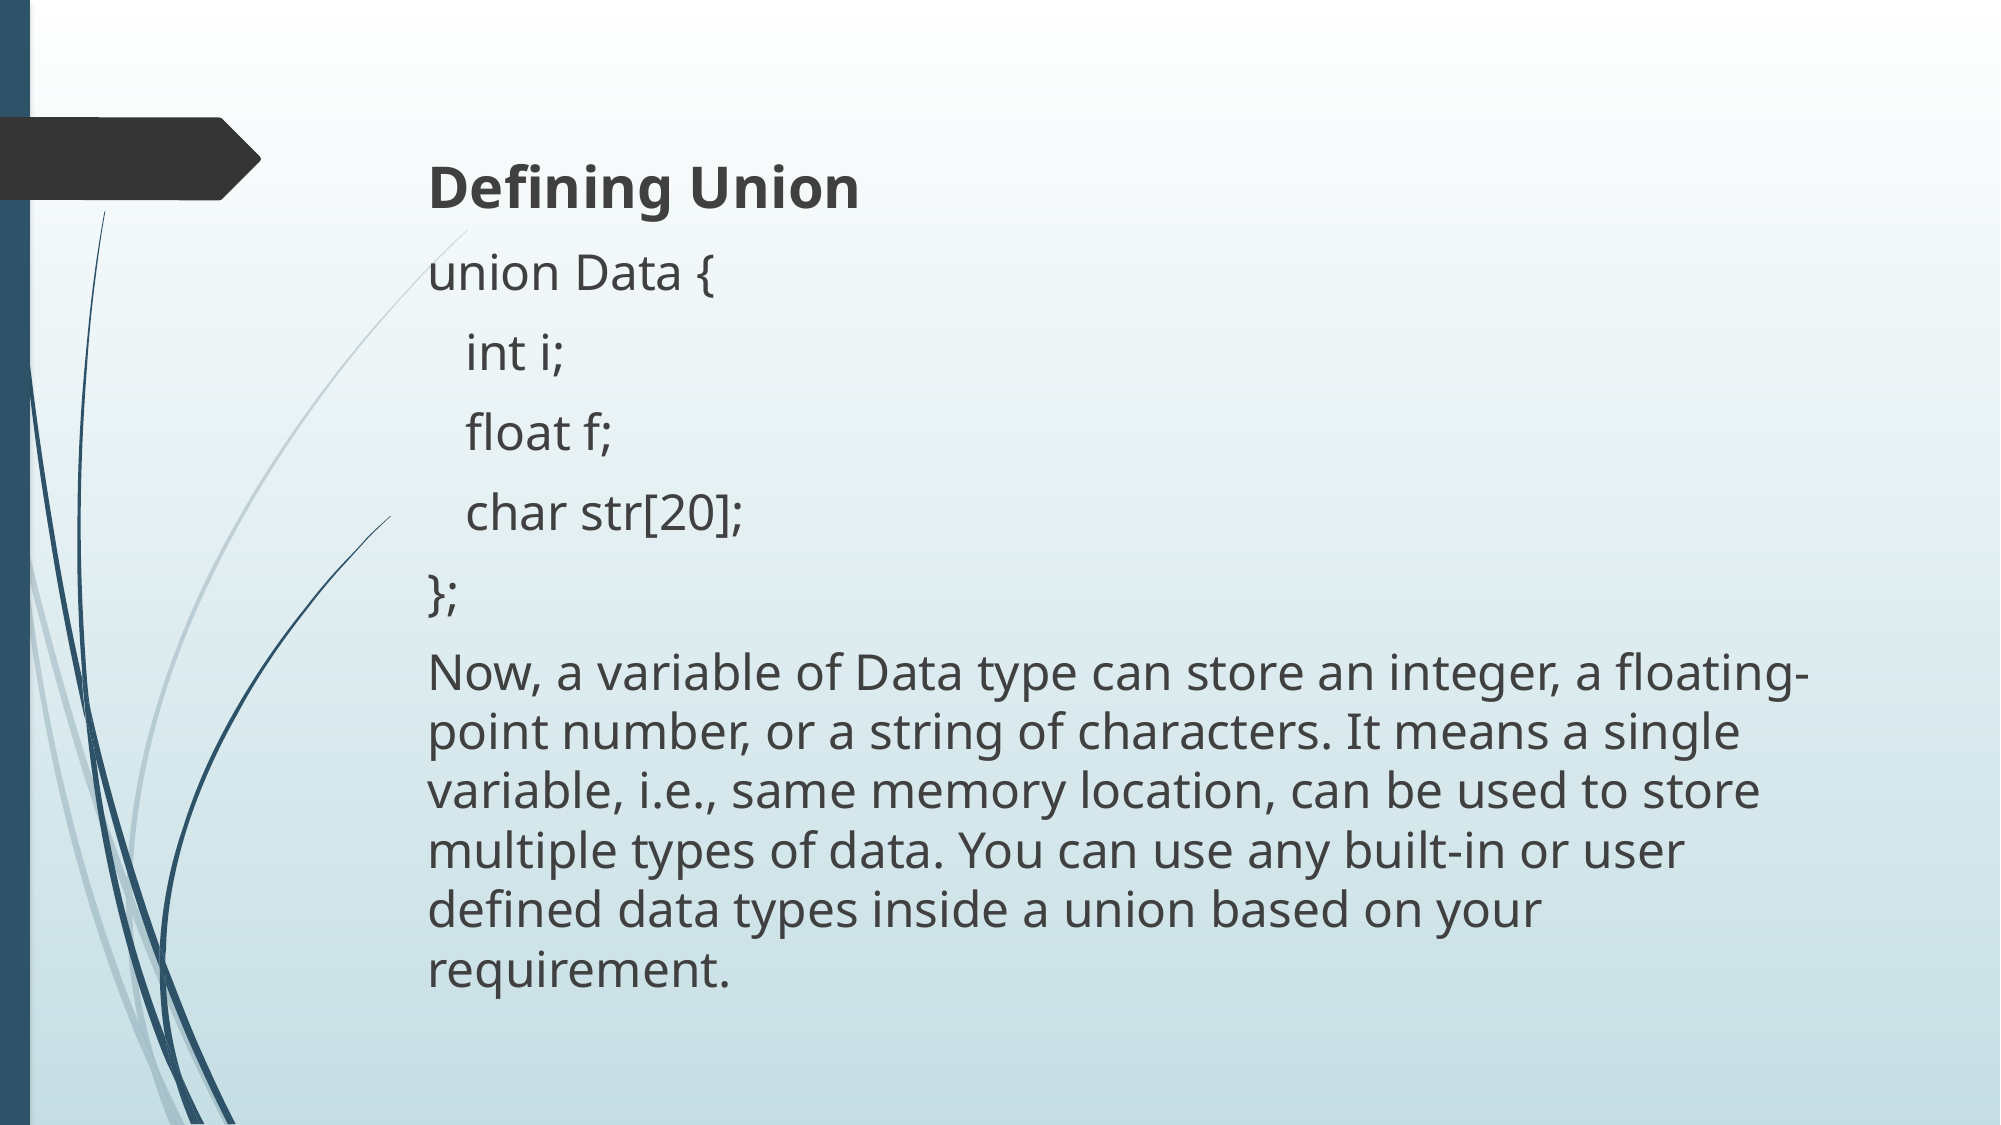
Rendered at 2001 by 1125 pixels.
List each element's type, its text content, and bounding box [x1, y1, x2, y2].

list Defining Union union Data { int i; float f; char str[20]; }; Now, a variable of Data type can store an integer, a floating-point number, or a string of characters. It means a single variable, i.e., same memory location, can be used to store multiple types of data. You can use any built-in or user defined data types inside a union based on your requirement. [412, 143, 1875, 1008]
